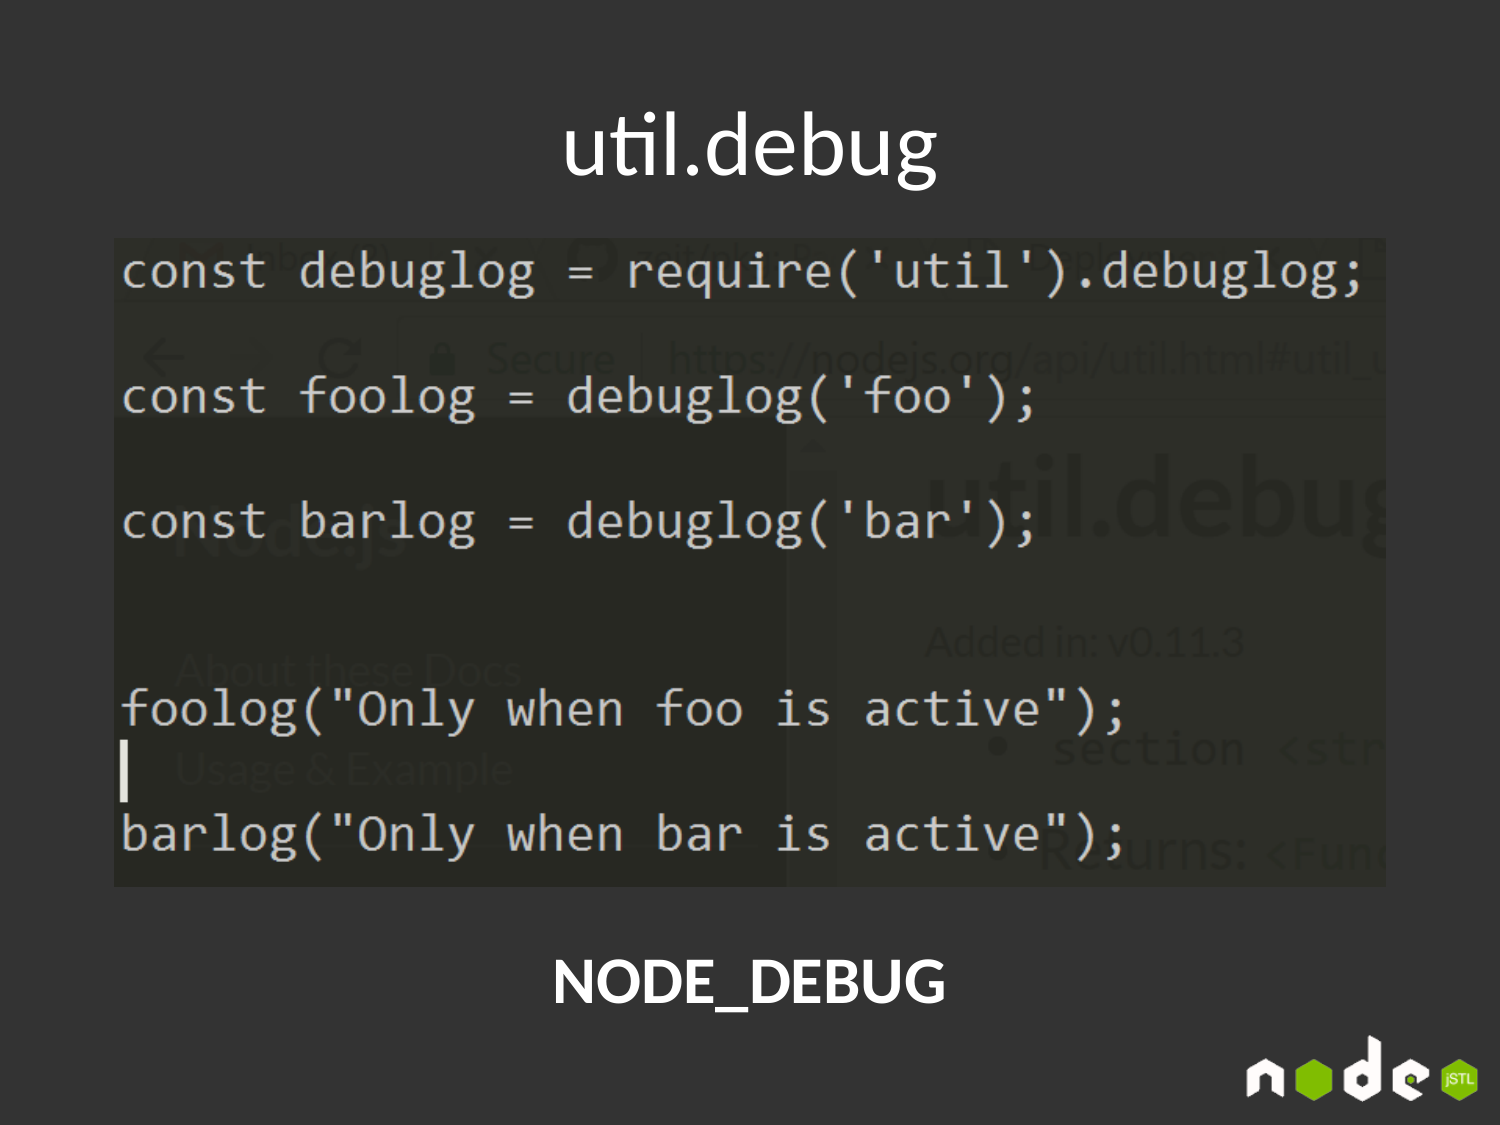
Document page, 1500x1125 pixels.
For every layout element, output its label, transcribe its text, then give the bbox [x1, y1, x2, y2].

picture [114, 237, 1386, 887]
title util.debug [75, 45, 1425, 233]
picture [1242, 1024, 1483, 1125]
text_box NODE_DEBUG [537, 928, 963, 1024]
